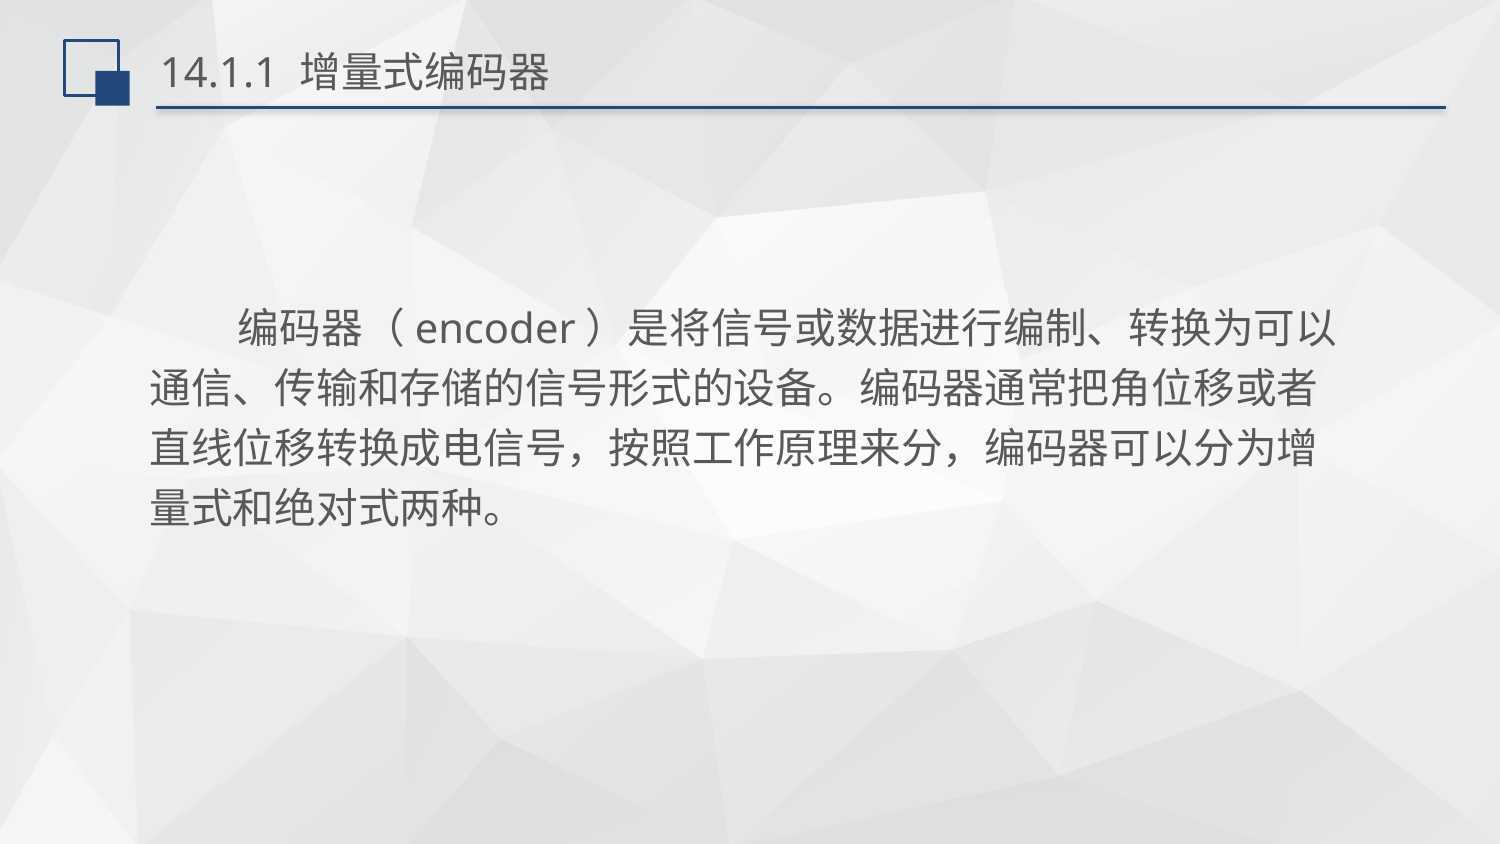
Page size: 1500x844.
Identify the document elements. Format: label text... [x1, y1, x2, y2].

text_box 编码器（encoder）是将信号或数据进行编制、转换为可以通信、传输和存储的信号形式的设备。编码器通常把角位移或者直线位移转换成电信号，按照工作原理来分，编码器可以分为增量式和绝对式两种。 [128, 290, 1372, 790]
picture [0, 0, 1500, 844]
title 14.1.1 增量式编码器 [148, 43, 1117, 99]
